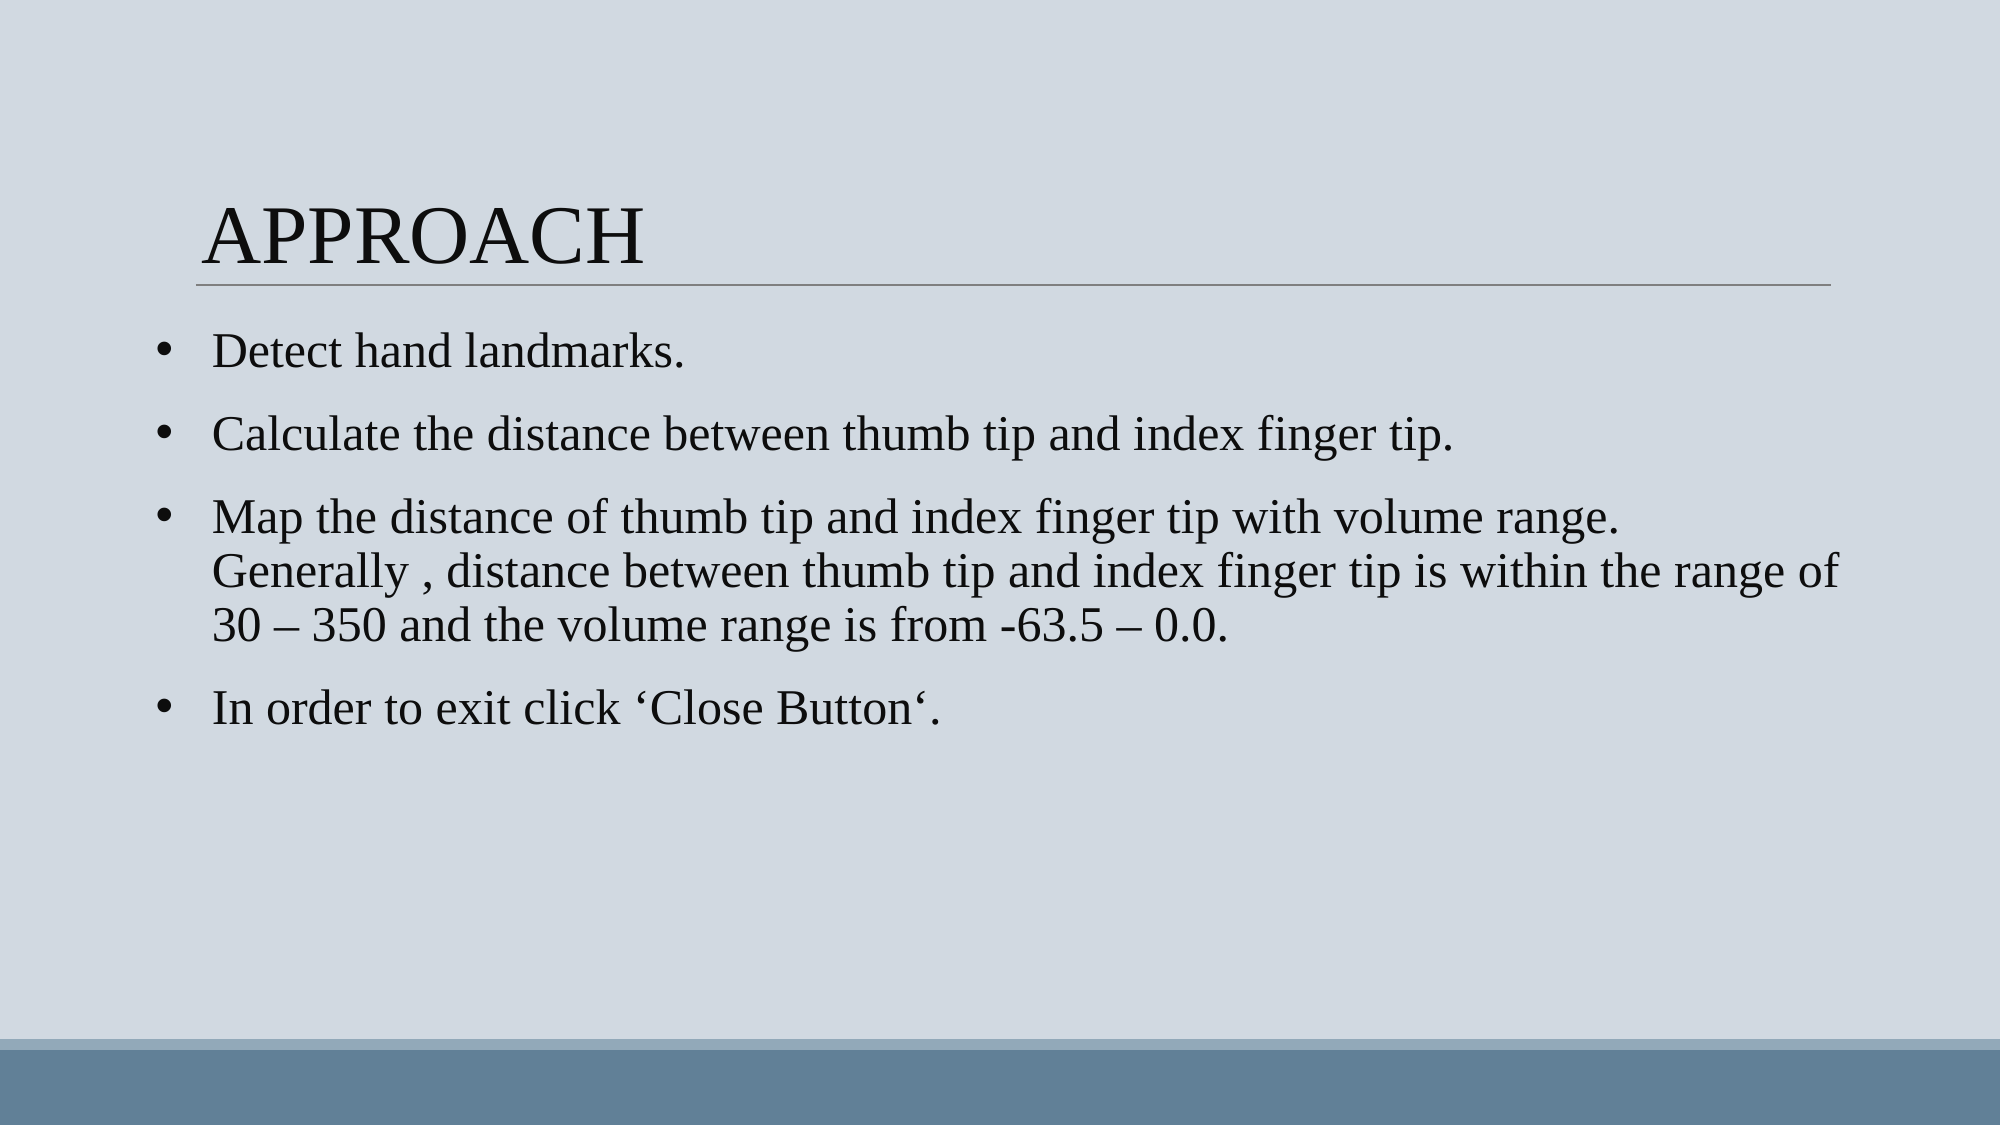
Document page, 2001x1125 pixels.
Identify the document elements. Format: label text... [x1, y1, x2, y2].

title APPROACH [186, 136, 1886, 340]
list Detect hand landmarks. Calculate the distance between thumb tip and index finger tip. Map the distance of thumb tip and index finger tip with volume range. Generally , distance between thumb tip and index finger tip is within the range of 30 – 350 and the volume range is from -63.5 – 0.0. In order to exit click ‘Close Button‘. [155, 315, 1854, 745]
